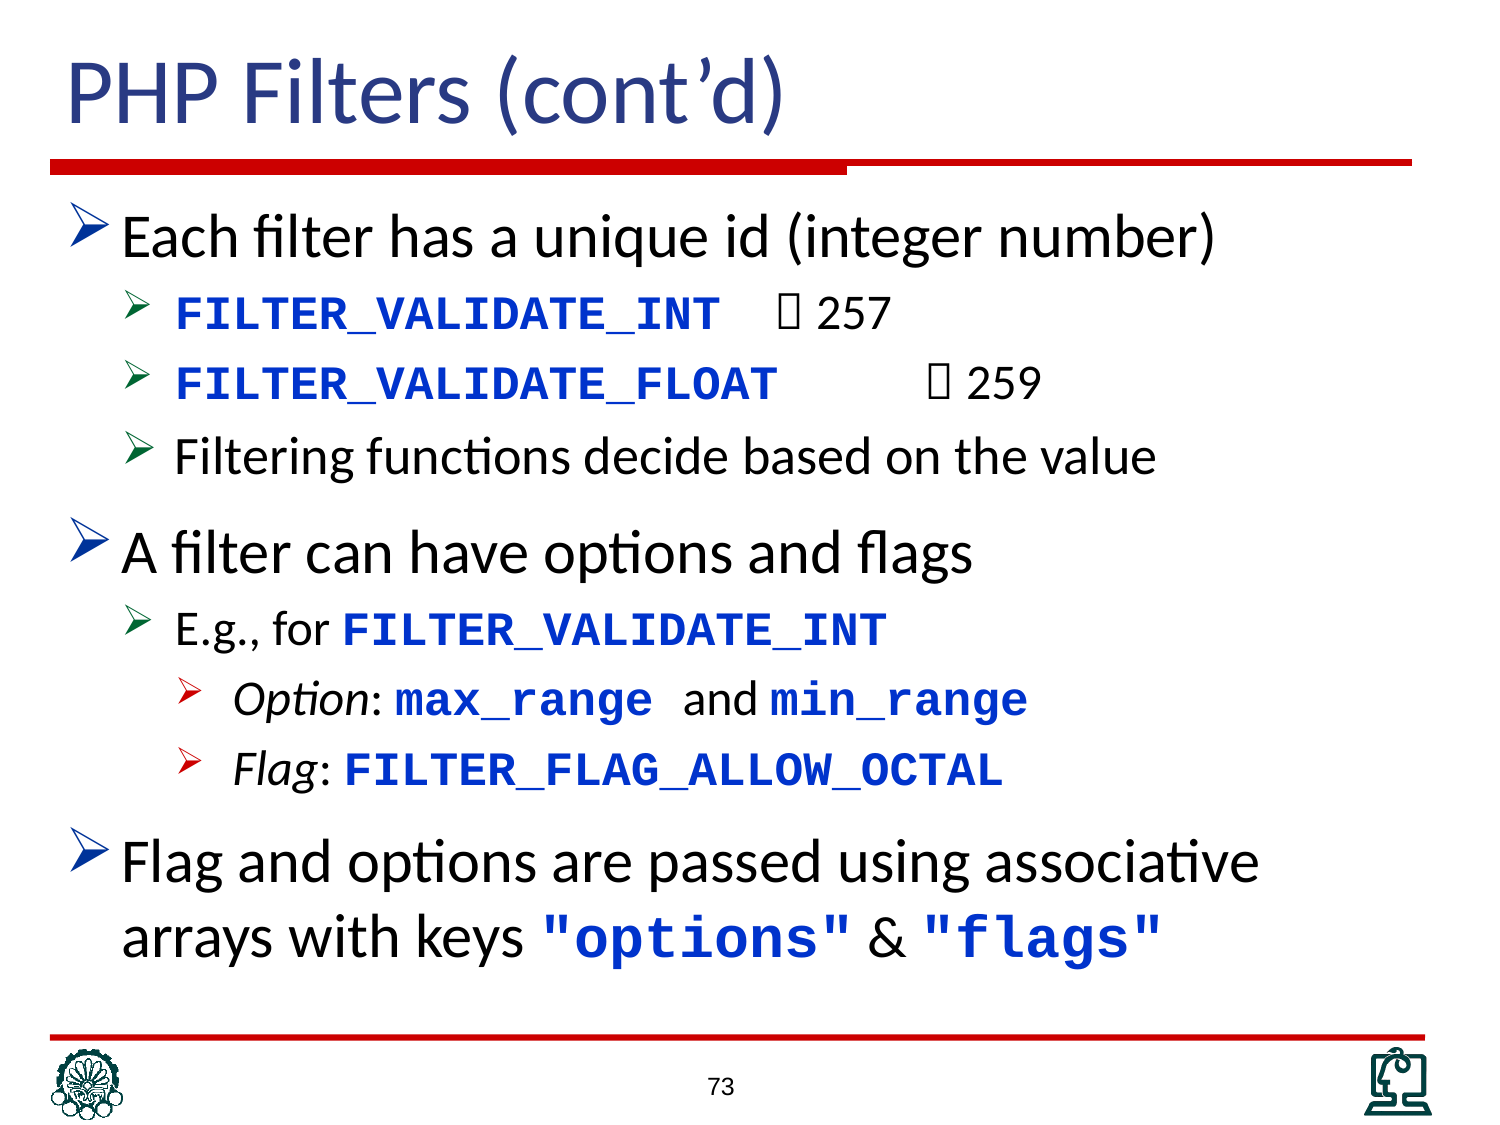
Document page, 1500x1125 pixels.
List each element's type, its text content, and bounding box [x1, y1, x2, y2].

slide_number 73 [649, 1062, 751, 1103]
picture [50, 1047, 125, 1122]
picture [1362, 1045, 1438, 1119]
list Each filter has a unique id (integer number) FILTER_VALIDATE_INT  257 FILTER_VALIDATE_FLOAT  259 Filtering functions decide based on the value A filter can have options and flags E.g., for FILTER_VALIDATE_INT Option: max_range and min_range Flag: FILTER_FLAG_ALLOW_OCTAL Flag and options are passed using associative arrays with keys "options" & "flags" [49, 187, 1426, 1038]
title PHP Filters (cont’d) [49, 24, 1438, 151]
